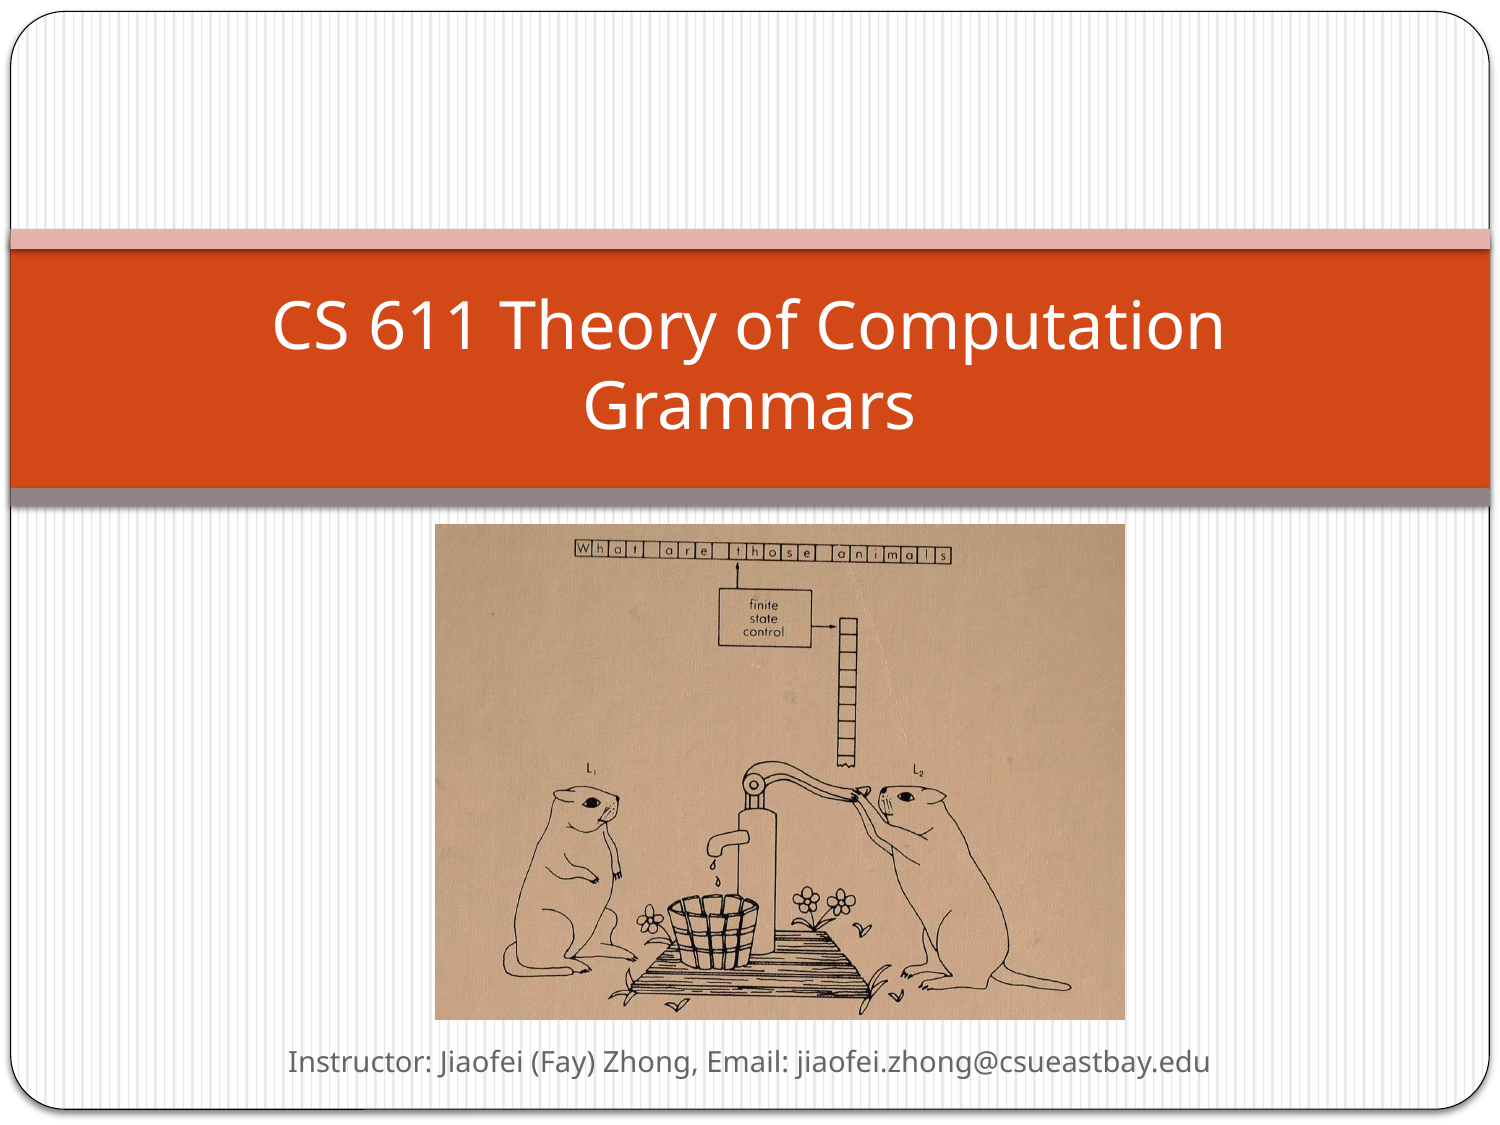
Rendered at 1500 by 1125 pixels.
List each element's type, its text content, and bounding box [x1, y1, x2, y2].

subtitle http://www.labouseur.com/courses/compilers/compilers/alan/ Instructor: Jiaofei (Fay) Zhong, Email: jiaofei.zhong@csueastbay.edu [225, 975, 1275, 1113]
picture [435, 524, 1126, 1020]
title CS 611 Theory of Computation Grammars [0, 246, 1500, 488]
